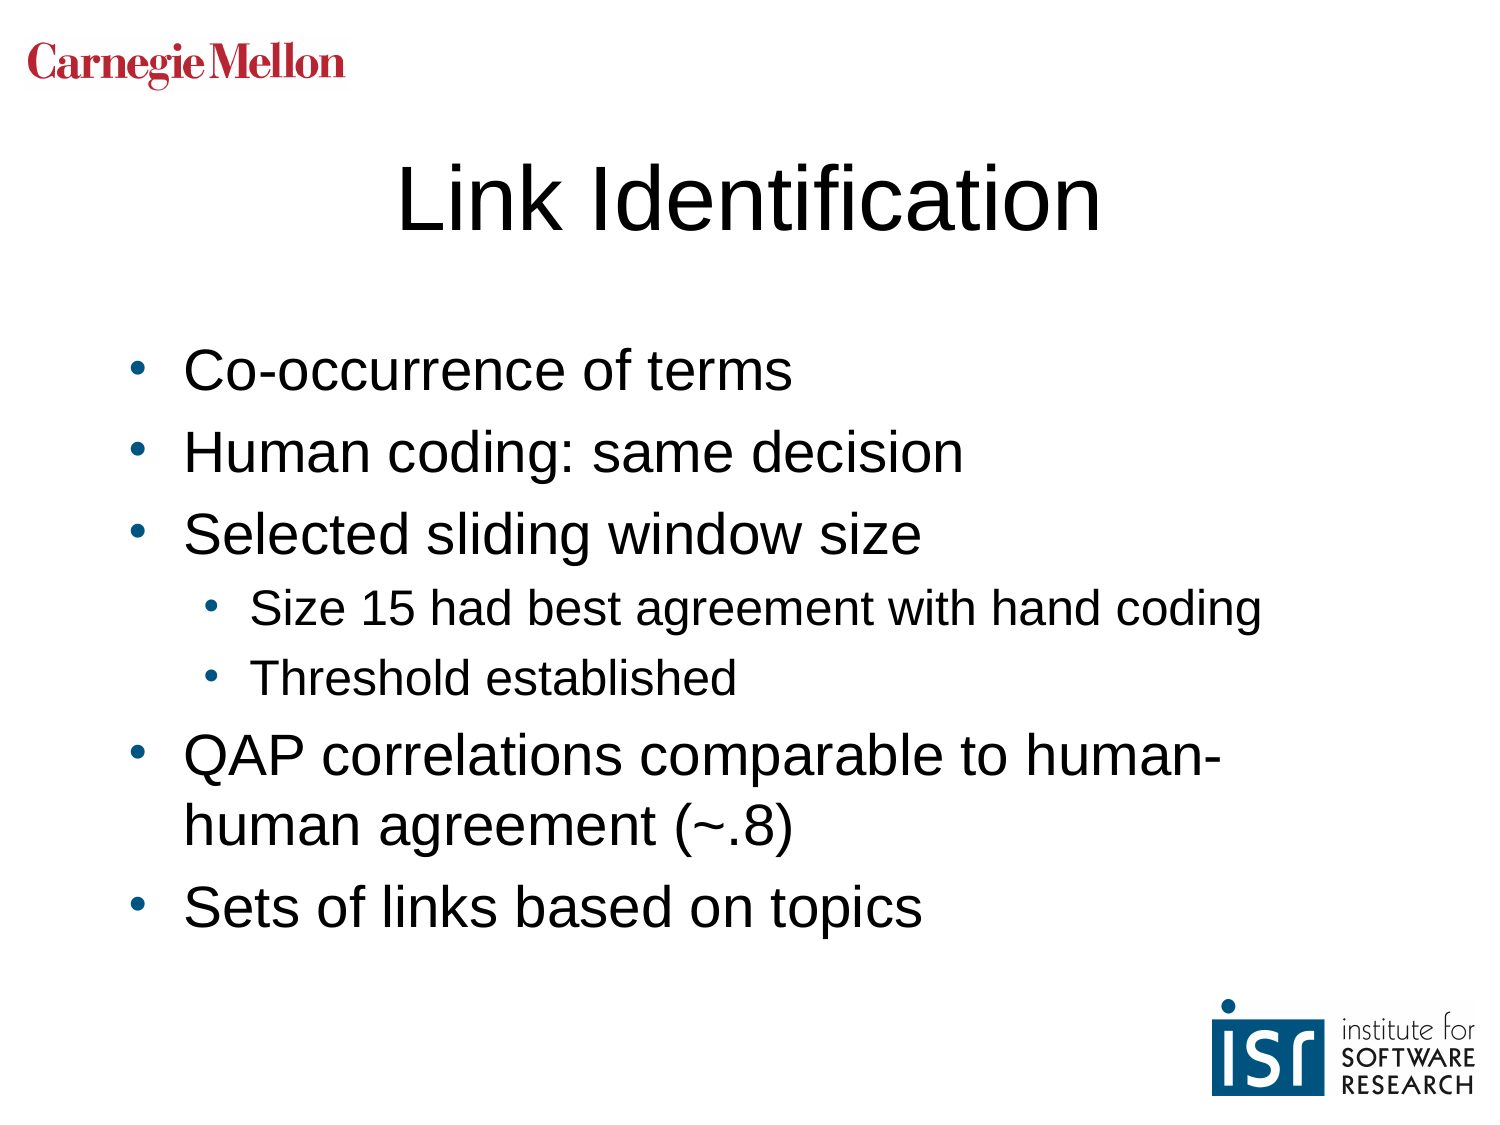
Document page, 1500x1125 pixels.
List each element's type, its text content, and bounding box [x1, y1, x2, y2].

picture [1294, 1031, 1314, 1085]
picture [24, 37, 349, 92]
list Co-occurrence of terms Human coding: same decision Selected sliding window size Size 15 had best agreement with hand coding Threshold established QAP correlations comparable to human-human agreement (~.8) Sets of links based on topics [112, 324, 1388, 988]
picture [1212, 999, 1475, 1096]
picture [1247, 1031, 1279, 1087]
title Link Identification [112, 99, 1388, 288]
picture [1225, 1031, 1232, 1085]
